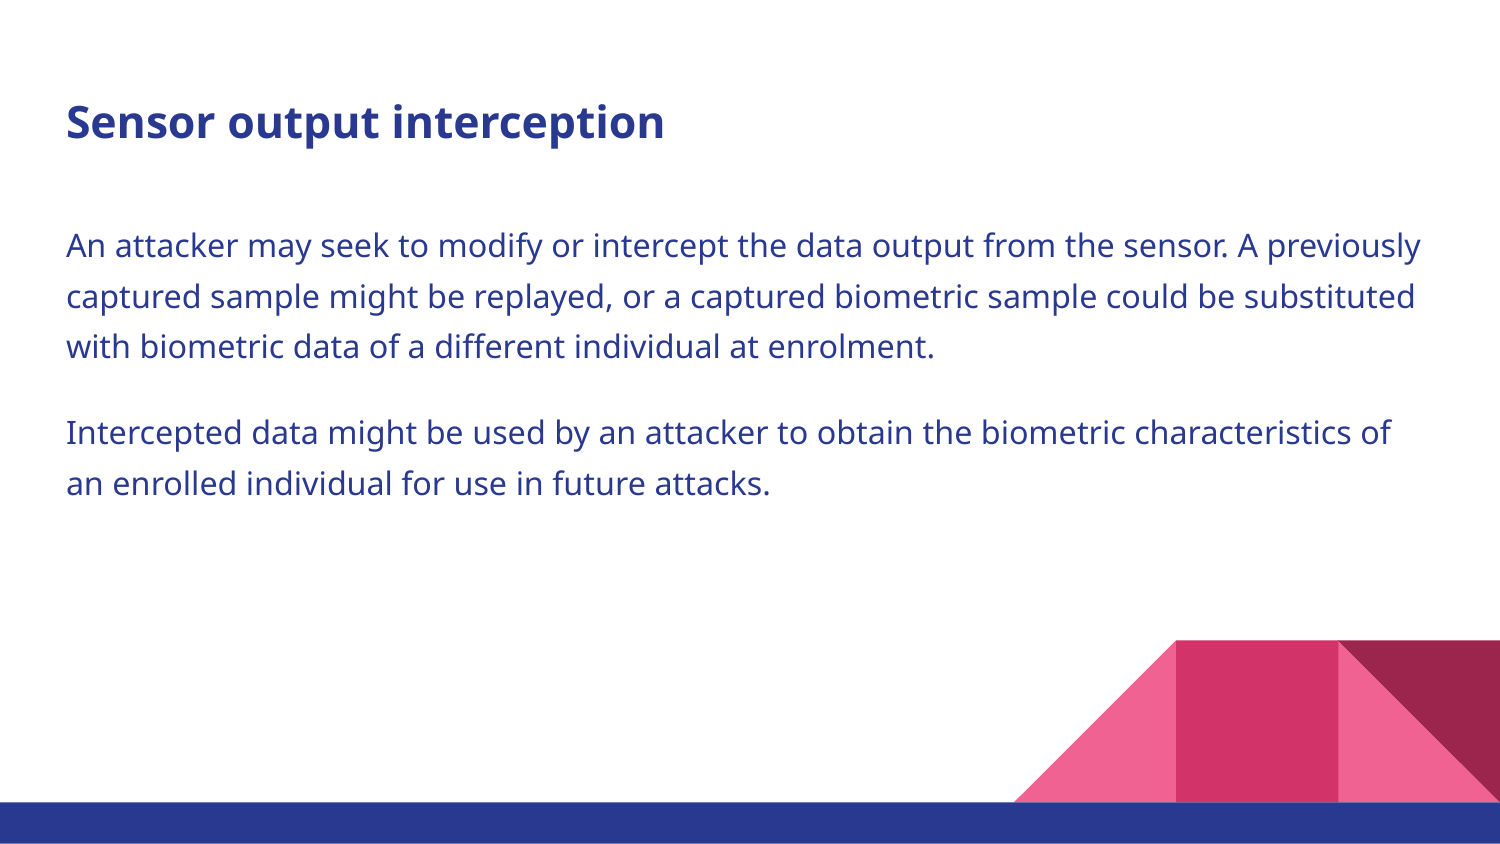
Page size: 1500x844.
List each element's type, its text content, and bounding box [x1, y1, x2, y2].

title Sensor output interception [51, 67, 1449, 167]
list An attacker may seek to modify or intercept the data output from the sensor. A previously captured sample might be replayed, or a captured biometric sample could be substituted with biometric data of a different individual at enrolment. Intercepted data might be used by an attacker to obtain the biometric characteristics of an enrolled individual for use in future attacks. [51, 201, 1449, 750]
